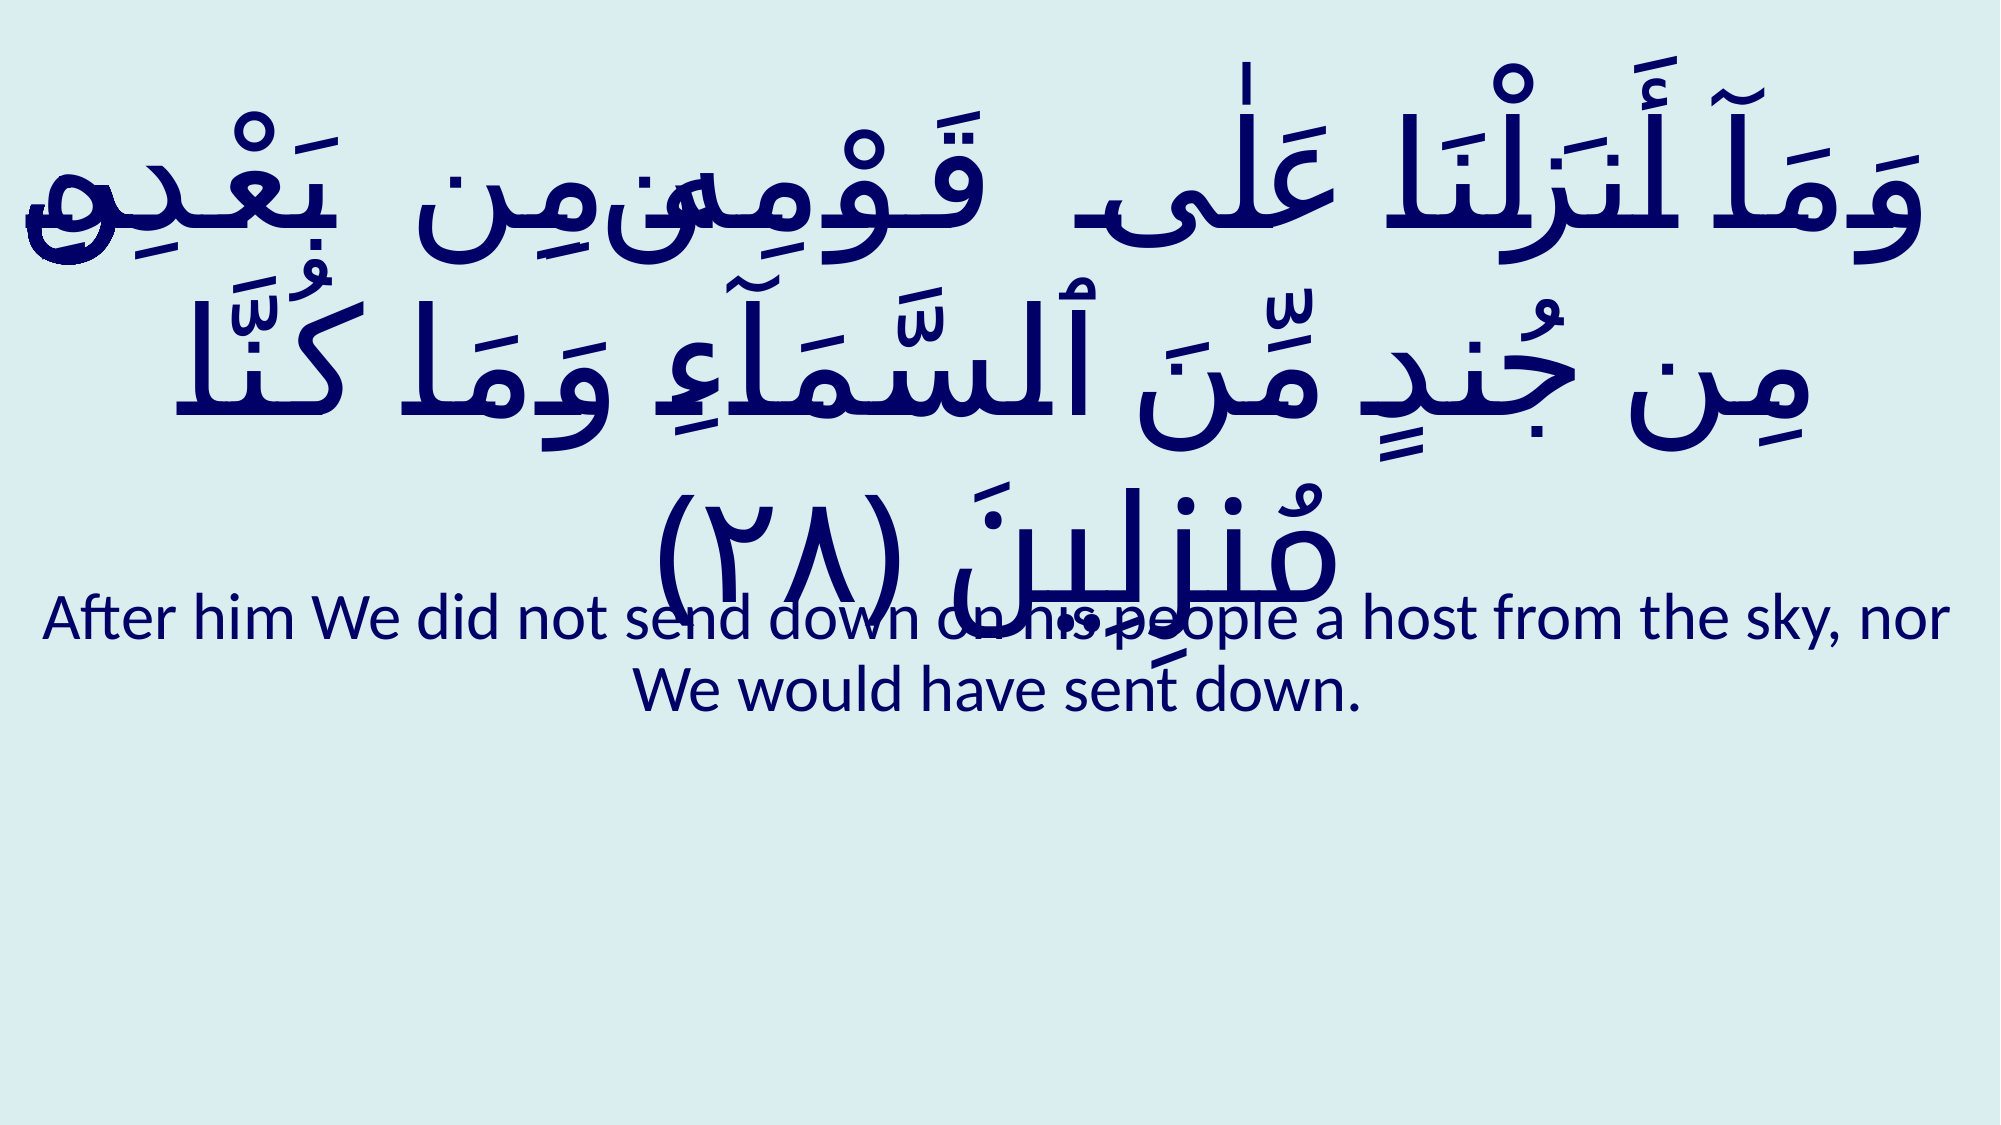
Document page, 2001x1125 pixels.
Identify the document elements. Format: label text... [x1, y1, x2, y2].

title وَمَآ أَنزَلْنَا عَلٰى قَوْمِهِۦ مِنۢ بَعْدِهِۦ مِن جُندٍ مِّنَ ٱلسَّمَآءِ وَمَا كُنَّا مُنزِلِينَ ﴿٢٨﴾ [0, 231, 2000, 473]
subtitle After him We did not send down on his people a host from the sky, nor We would have sent down. [7, 574, 1989, 862]
